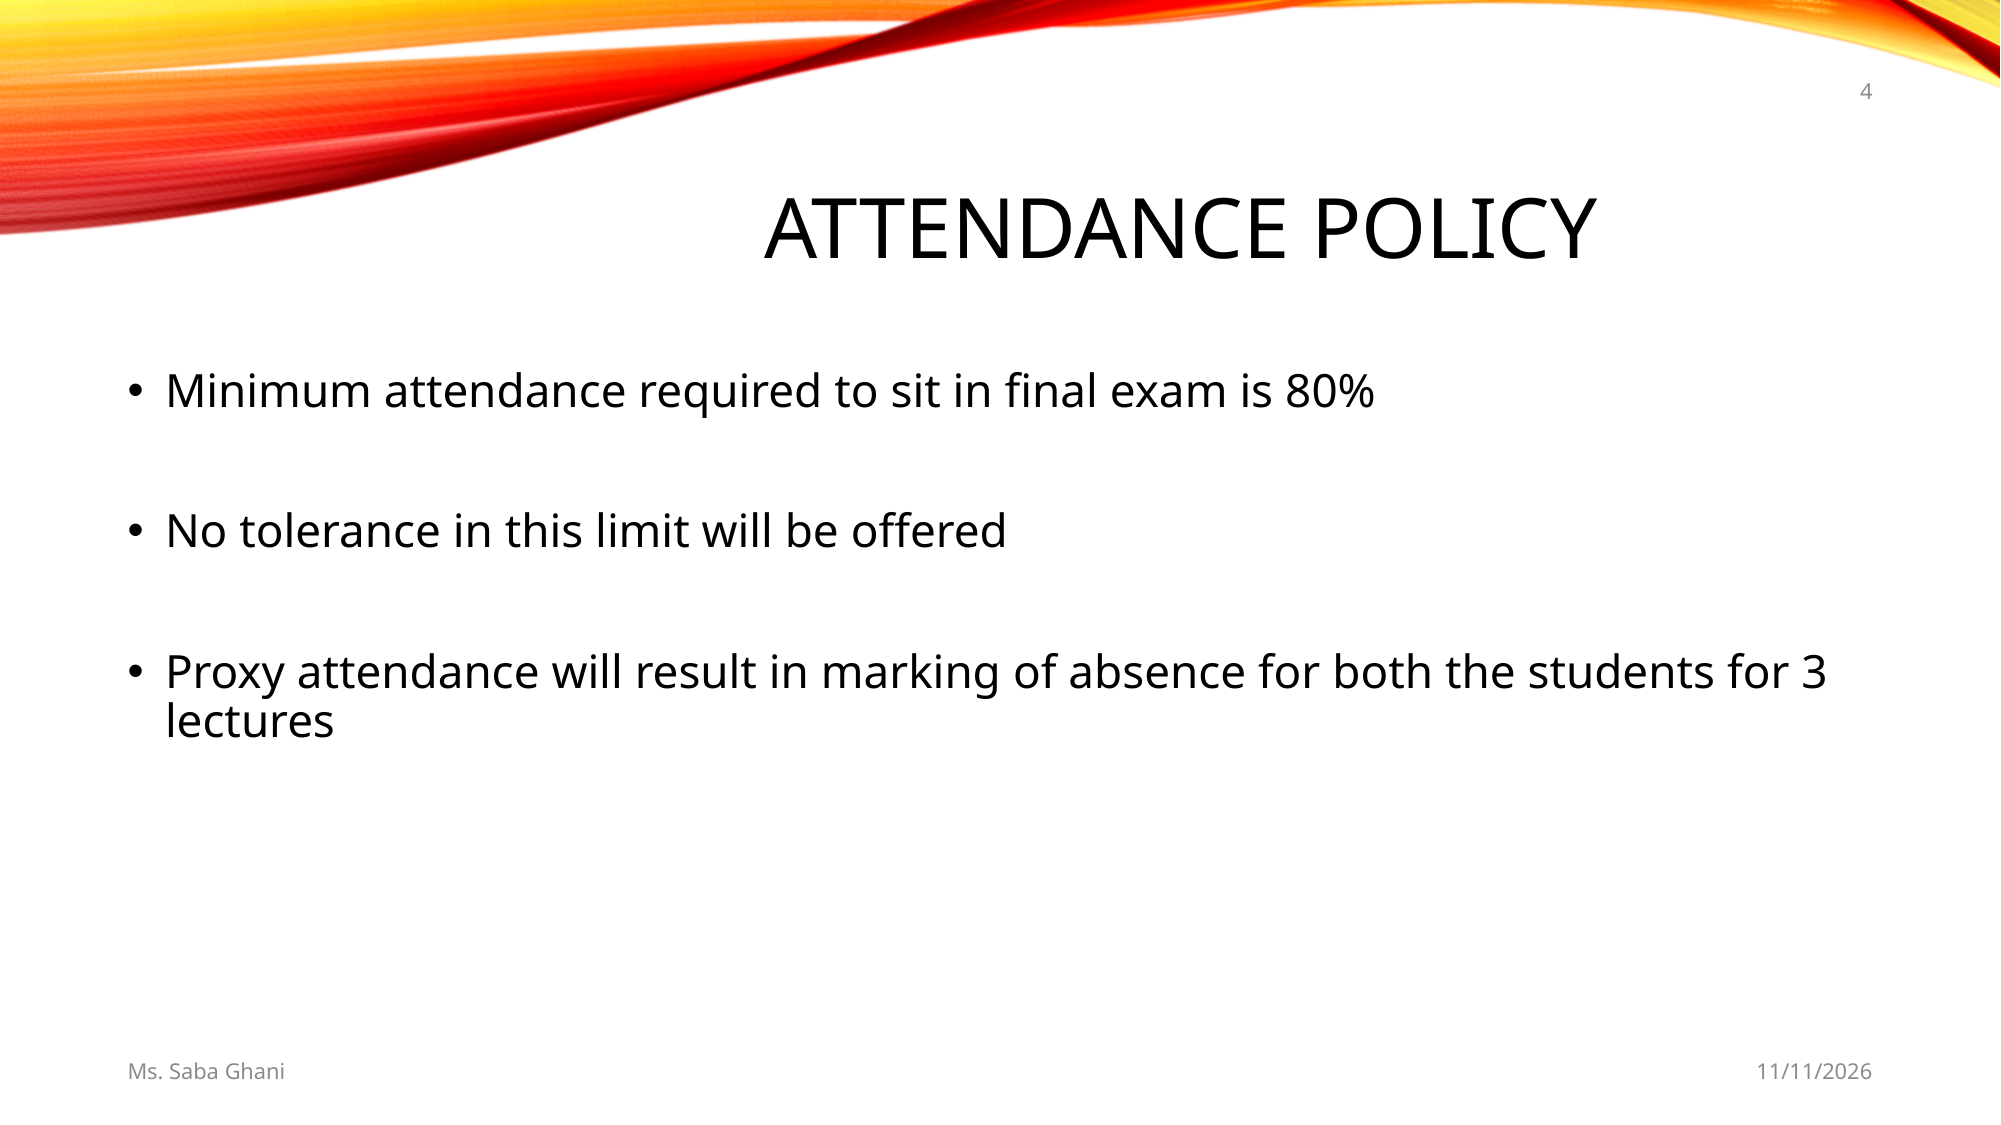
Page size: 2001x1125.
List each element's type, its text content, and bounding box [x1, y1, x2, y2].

picture [0, 0, 2000, 237]
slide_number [1410, 1042, 1888, 1103]
slide_number 4 [1437, 62, 1888, 123]
title Attendance Policy [474, 125, 1888, 338]
list Minimum attendance required to sit in final exam is 80% No tolerance in this limit will be offered Proxy attendance will result in marking of absence for both the students for 3 lectures [112, 360, 1888, 1021]
footer Ms. Saba Ghani [112, 1042, 1388, 1103]
